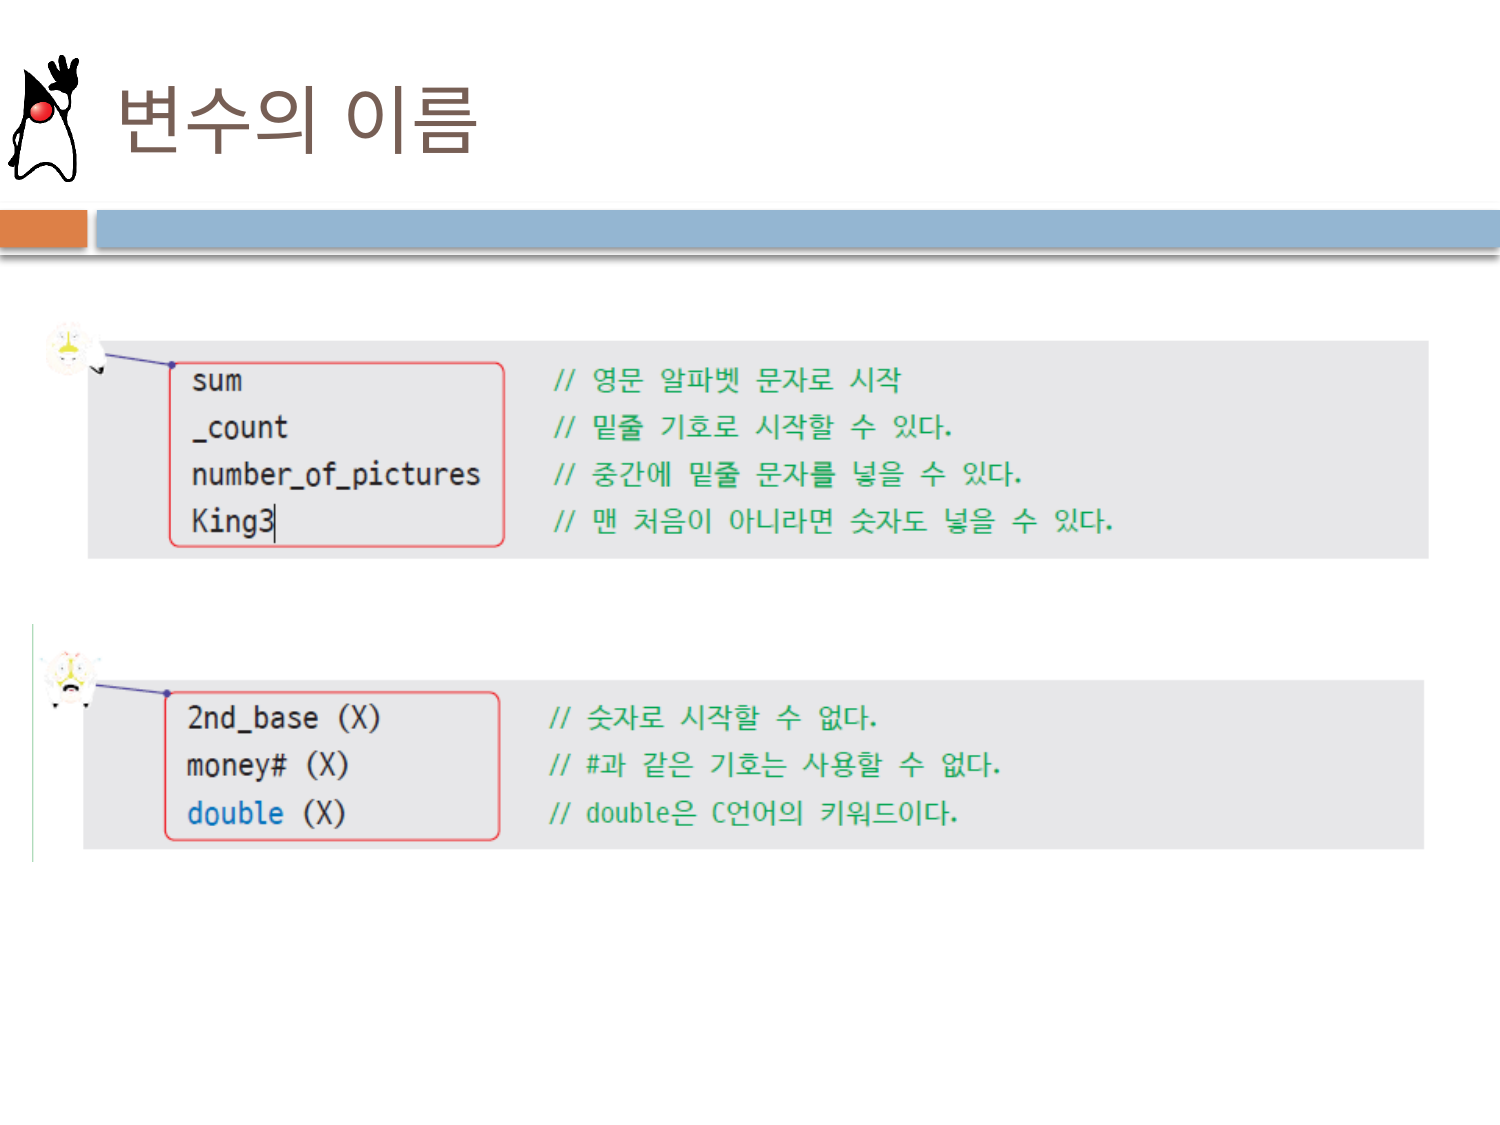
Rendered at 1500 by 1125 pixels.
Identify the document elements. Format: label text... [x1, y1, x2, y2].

title 변수의 이름 [100, 37, 1438, 200]
picture [8, 55, 79, 182]
picture [31, 623, 1455, 863]
picture [45, 293, 1455, 581]
